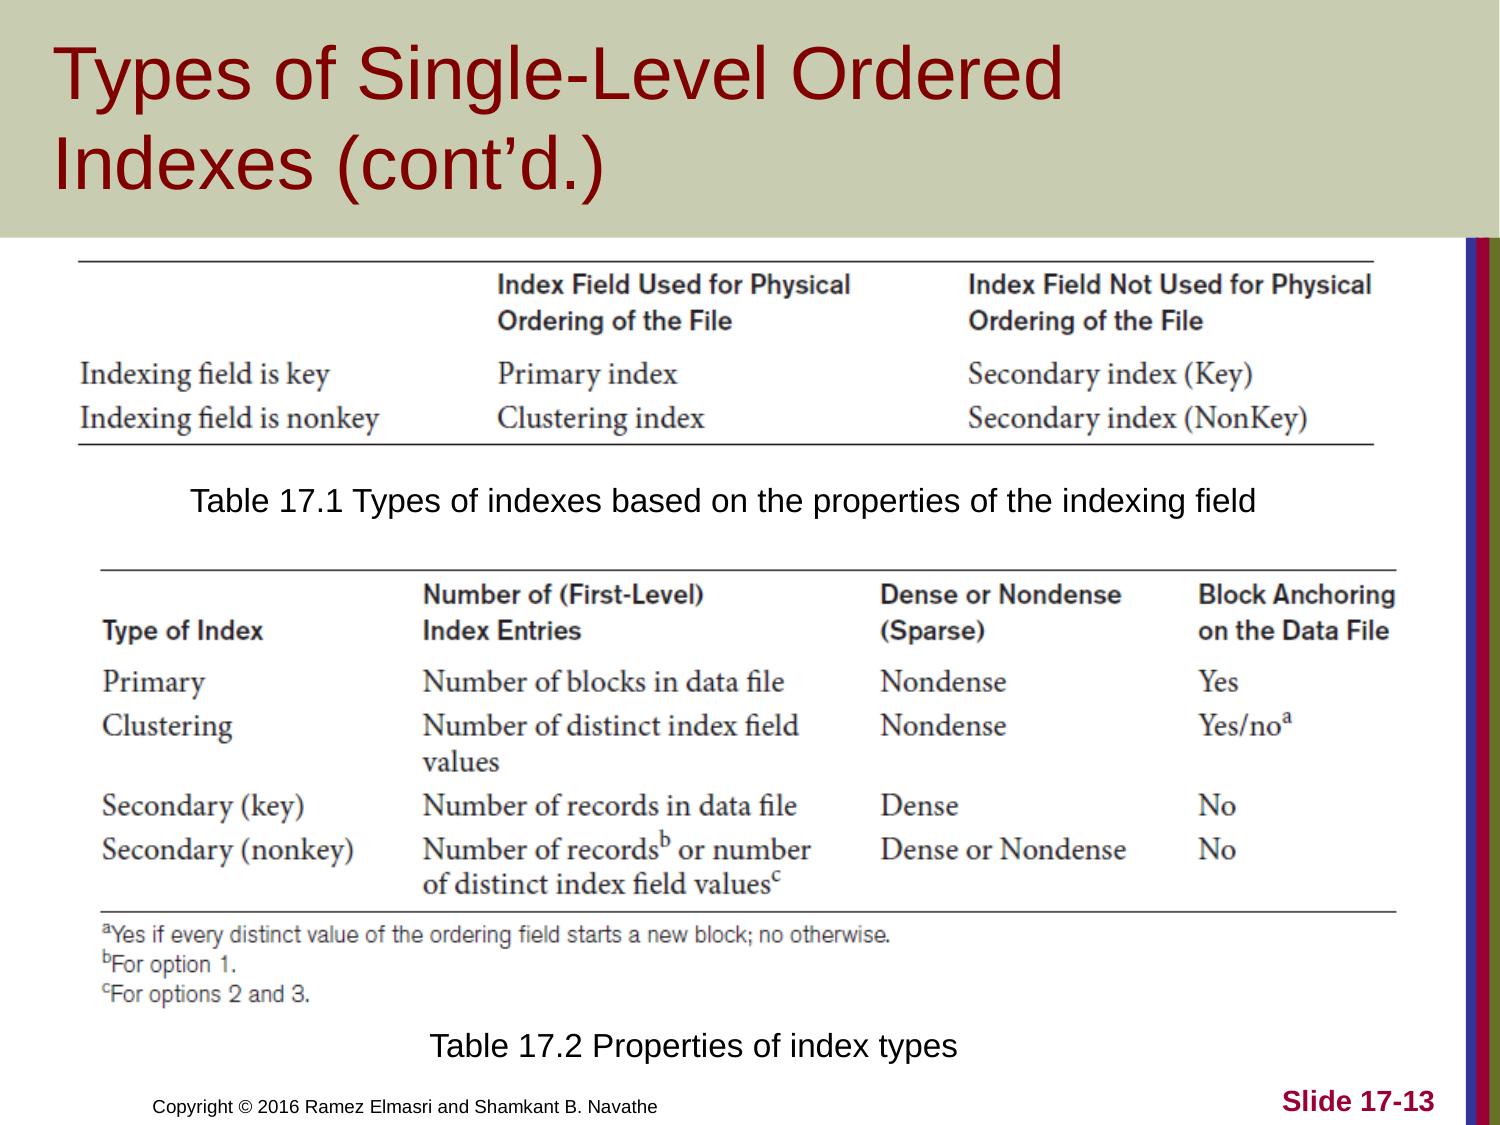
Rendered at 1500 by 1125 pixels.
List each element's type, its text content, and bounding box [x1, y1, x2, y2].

text_box Table 17.2 Properties of index types [414, 1026, 1085, 1072]
title Types of Single-Level Ordered Indexes (cont’d.) [37, 49, 1317, 213]
text_box Table 17.1 Types of indexes based on the properties of the indexing field [174, 472, 1500, 527]
picture [84, 565, 1414, 1018]
picture [68, 258, 1404, 455]
slide_number Slide 17-‹#› [1137, 1050, 1450, 1125]
